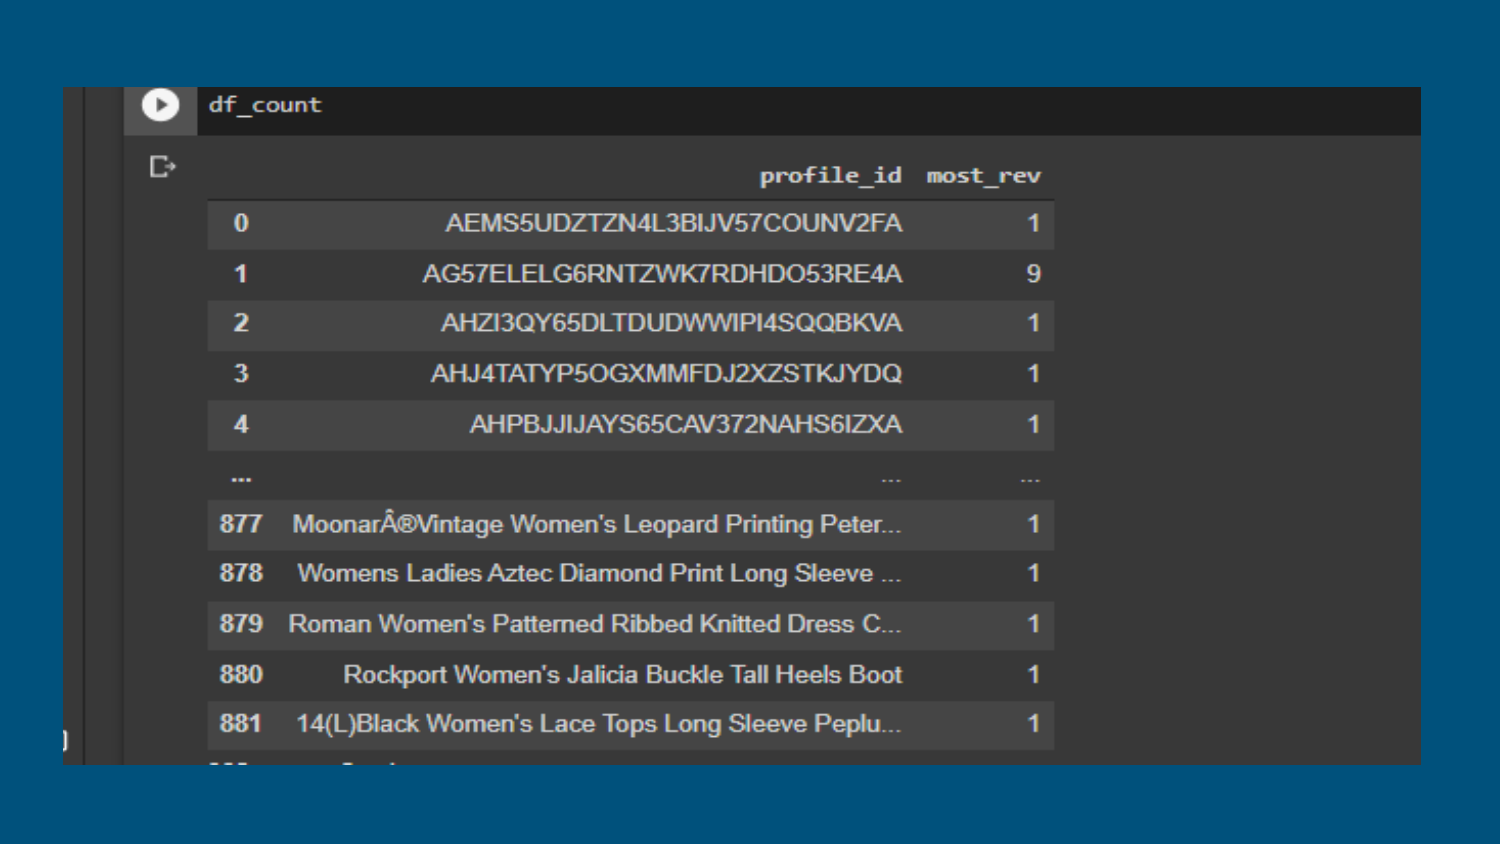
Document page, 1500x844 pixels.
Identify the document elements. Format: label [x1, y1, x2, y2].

picture [64, 88, 1420, 764]
